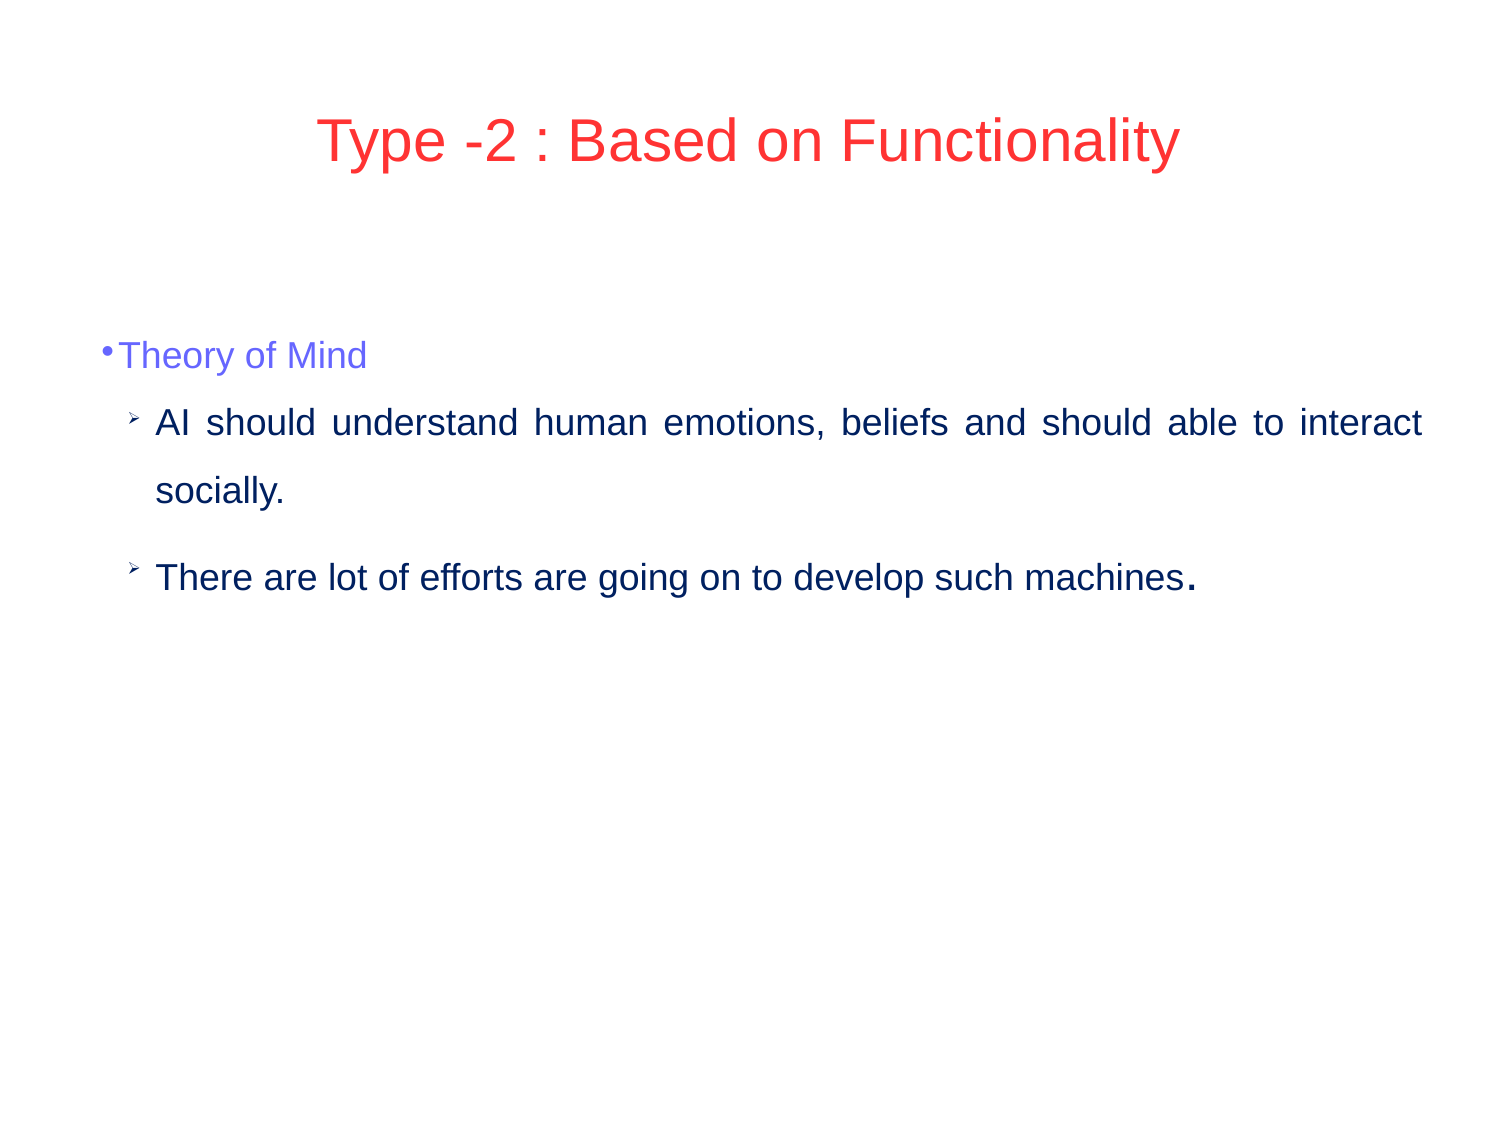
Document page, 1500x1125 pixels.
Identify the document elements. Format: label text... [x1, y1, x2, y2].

text_box Type -2 : Based on Functionality [74, 44, 1423, 231]
text_box Theory of Mind AI should understand human emotions, beliefs and should able to interact socially. There are lot of efforts are going on to develop such machines. [74, 263, 1423, 914]
